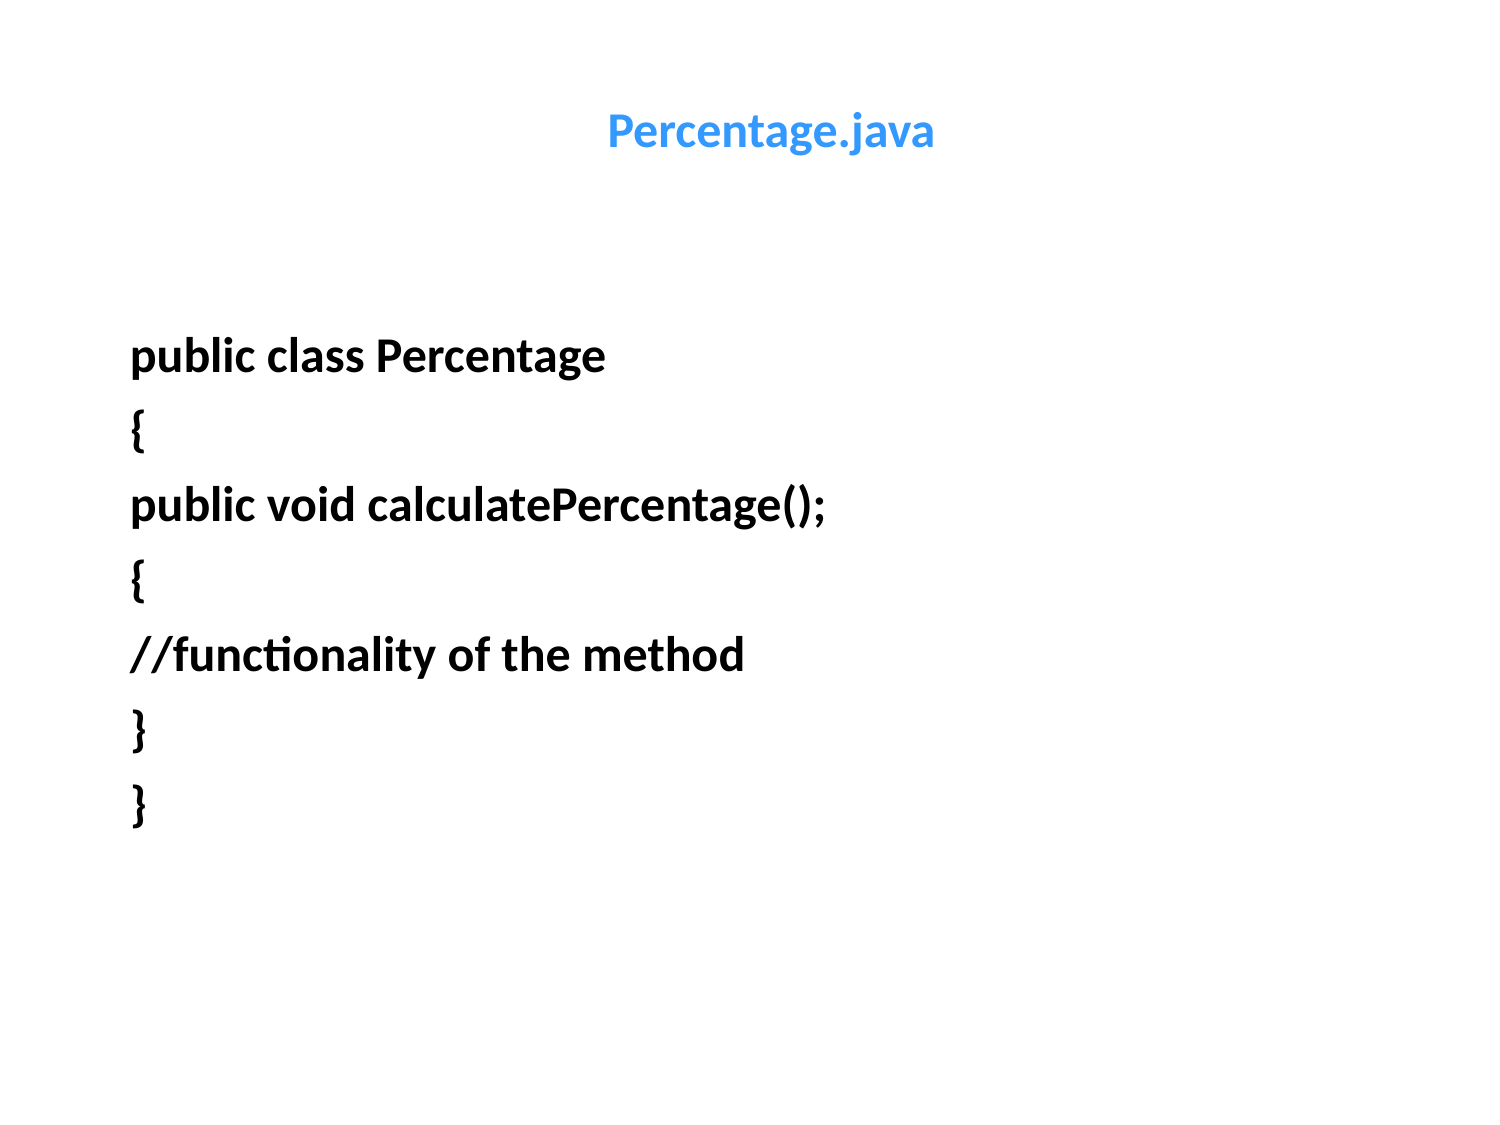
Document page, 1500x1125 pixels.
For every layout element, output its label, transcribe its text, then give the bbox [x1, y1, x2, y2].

subtitle Percentage.java public class Percentage { public void calculatePercentage(); { //functionality of the method } } [115, 96, 1429, 1104]
